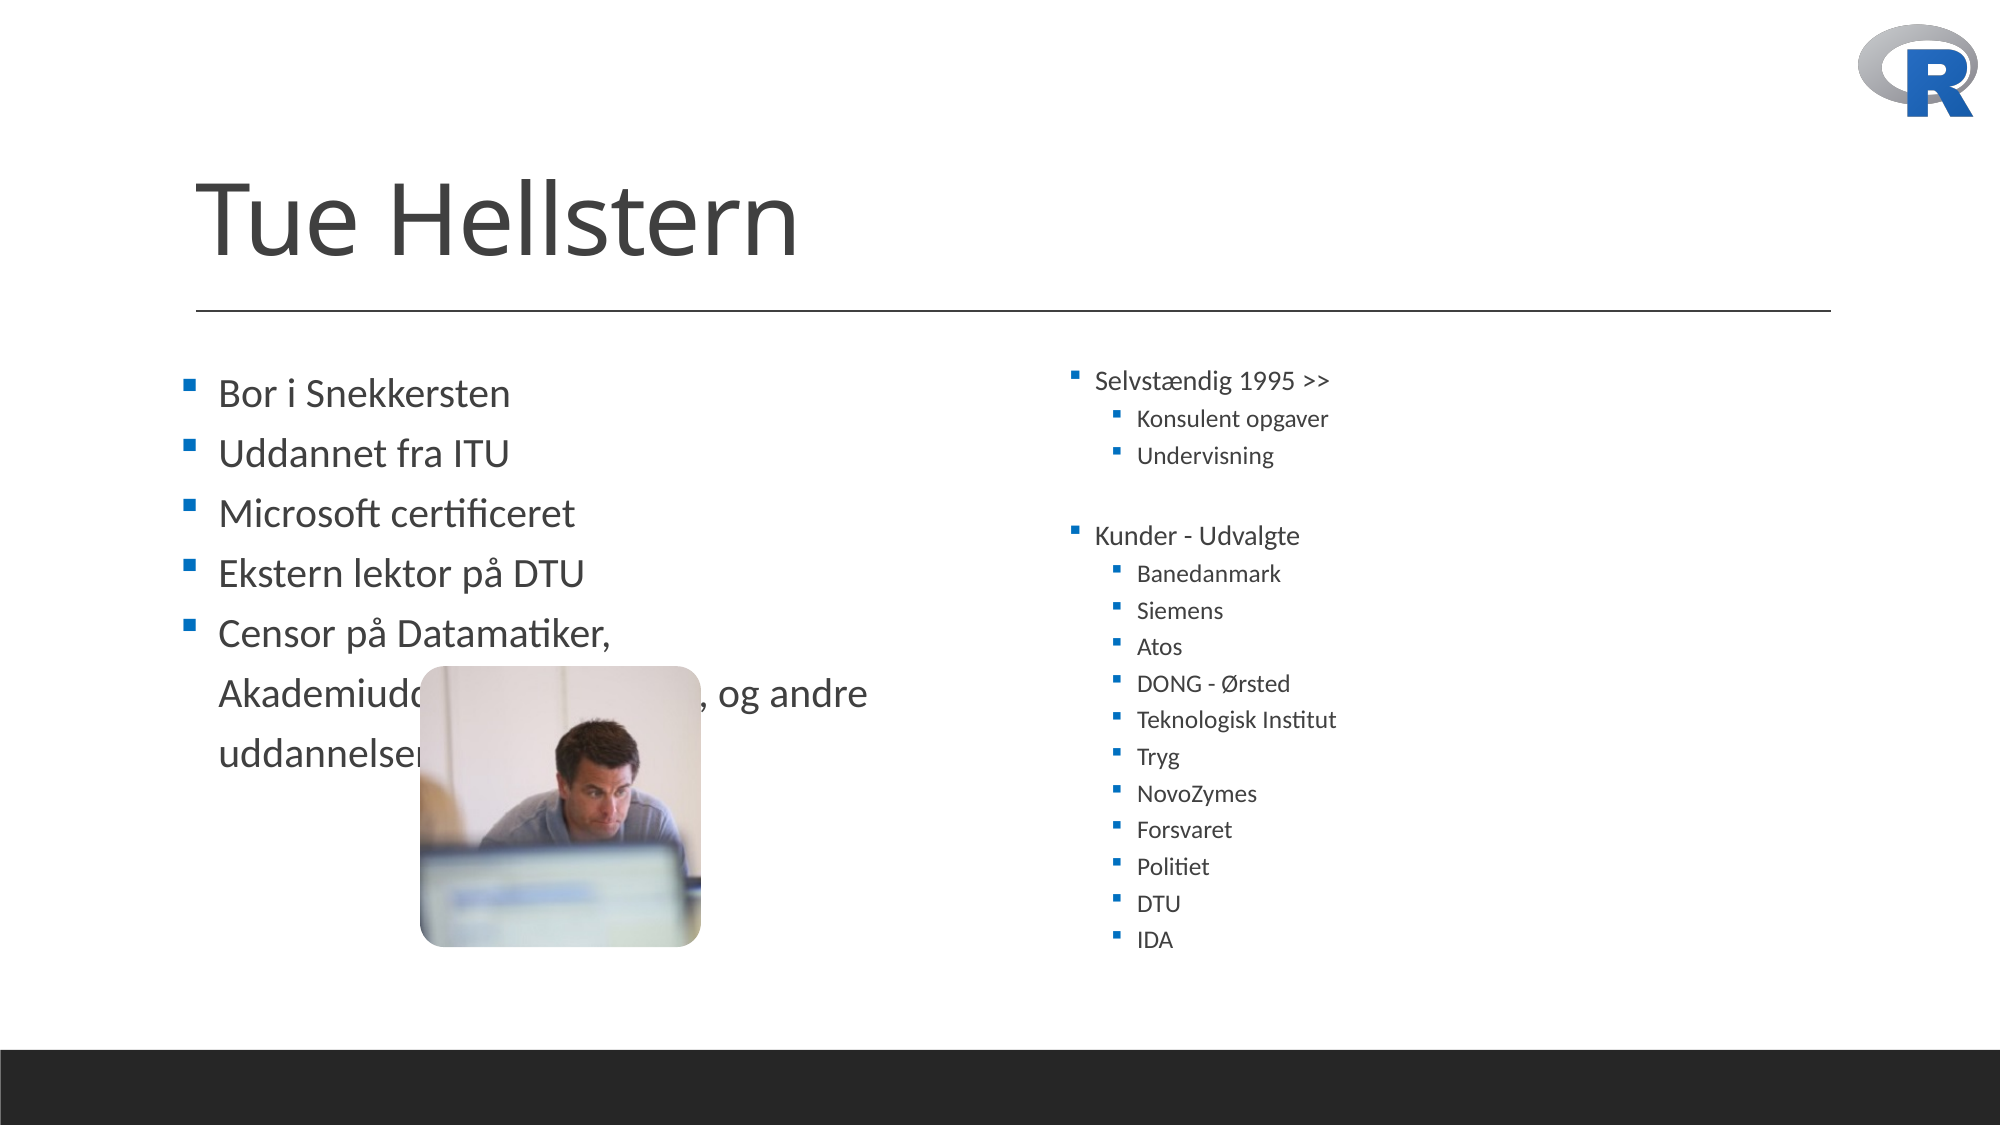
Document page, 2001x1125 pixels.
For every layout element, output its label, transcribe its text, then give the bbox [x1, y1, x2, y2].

picture [419, 665, 702, 948]
list Bor i Snekkersten Uddannet fra ITU Microsoft certificeret Ekstern lektor på DTU Censor på Datamatiker, Akademiuddannelserne PBA, og andre uddannelser [180, 347, 942, 963]
picture [1857, 23, 1978, 118]
title Tue Hellstern [180, 47, 1830, 285]
list Selvstændig 1995 >> Konsulent opgaver Undervisning Kunder - Udvalgte Banedanmark Siemens Atos DONG - Ørsted Teknologisk Institut Tryg NovoZymes Forsvaret Politiet DTU IDA [1068, 347, 1830, 963]
